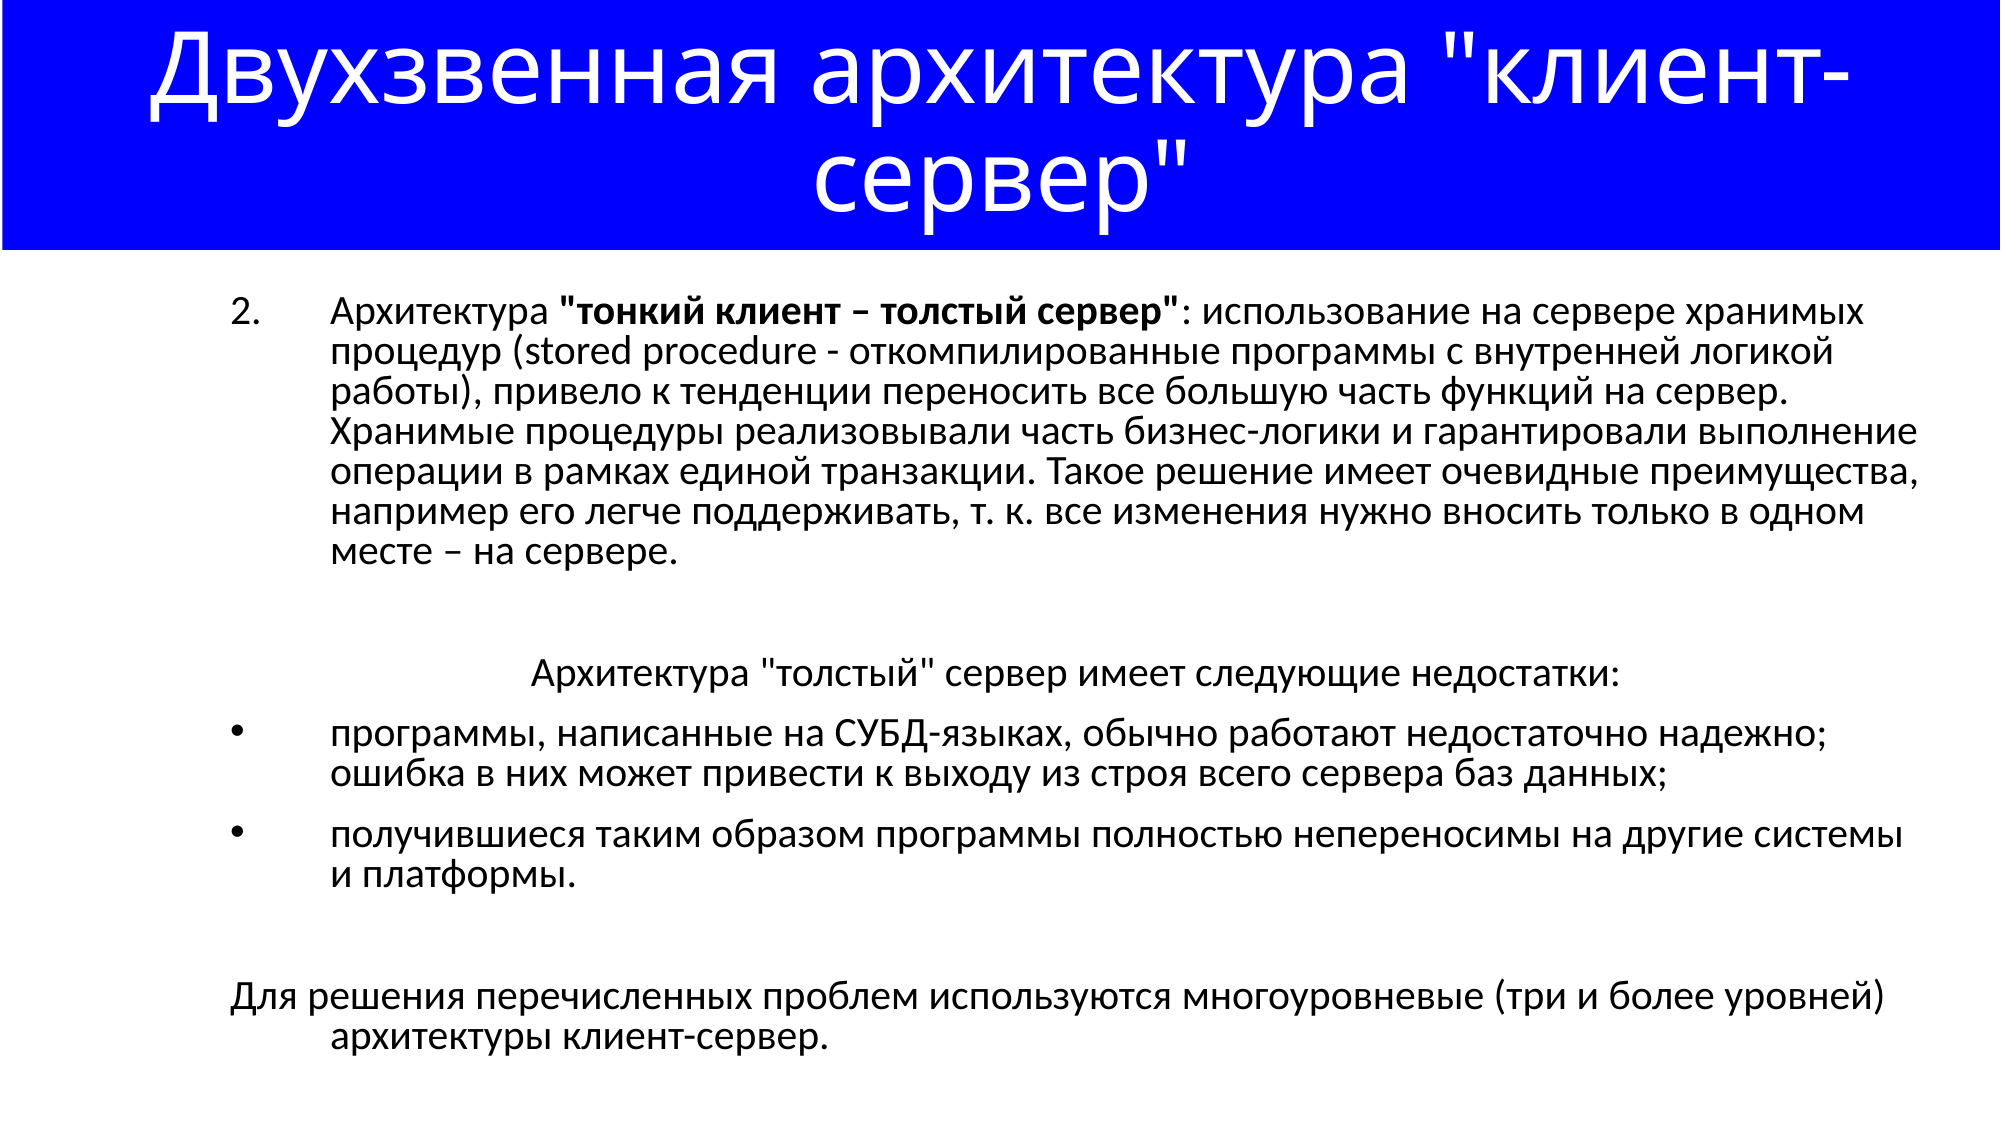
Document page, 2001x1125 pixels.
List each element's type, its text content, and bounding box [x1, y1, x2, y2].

text_box Двухзвенная архитектура "клиент-сервер" [2, 0, 2000, 250]
list Архитектура "тонкий клиент – толстый сервер": использование на сервере хранимых процедур (stored procedure - откомпилированные программы с внутренней логикой работы), привело к тенденции переносить все большую часть функций на сервер. Хранимые процедуры реализовывали часть бизнес-логики и гарантировали выполнение операции в рамках единой транзакции. Такое решение имеет очевидные преимущества, например его легче поддерживать, т. к. все изменения нужно вносить только в одном месте – на сервере. Архитектура "толстый" сервер имеет следующие недостатки: программы, написанные на СУБД-языках, обычно работают недостаточно надежно; ошибка в них может привести к выходу из строя всего сервера баз данных; получившиеся таким образом программы полностью непереносимы на другие системы и платформы. Для решения перечисленных проблем используются многоуровневые (три и более уровней) архитектуры клиент-сервер. [215, 285, 1938, 1024]
